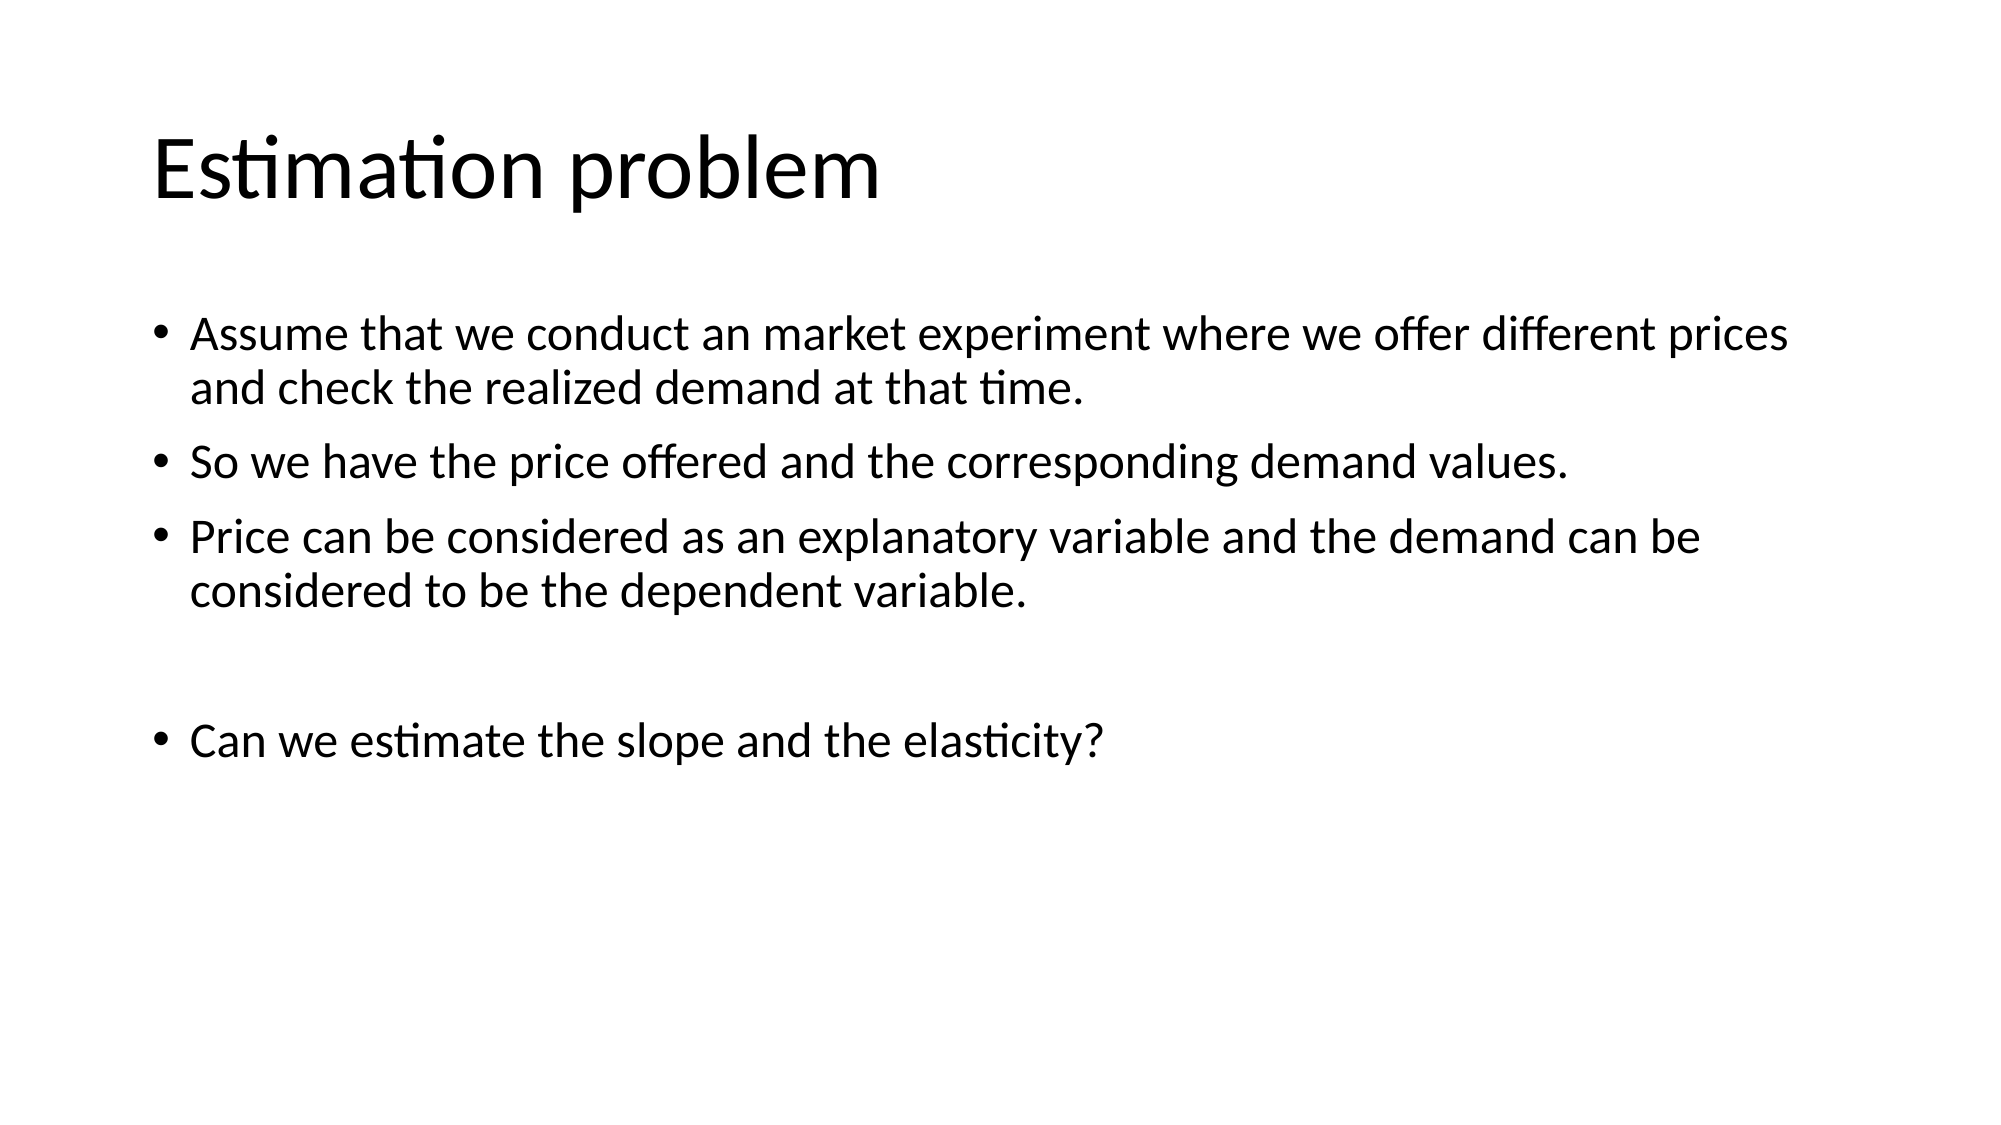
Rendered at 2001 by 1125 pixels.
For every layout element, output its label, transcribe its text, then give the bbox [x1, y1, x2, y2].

title Estimation problem [137, 59, 1863, 278]
list Assume that we conduct an market experiment where we offer different prices and check the realized demand at that time. So we have the price offered and the corresponding demand values. Price can be considered as an explanatory variable and the demand can be considered to be the dependent variable. Can we estimate the slope and the elasticity? [137, 299, 1863, 1014]
